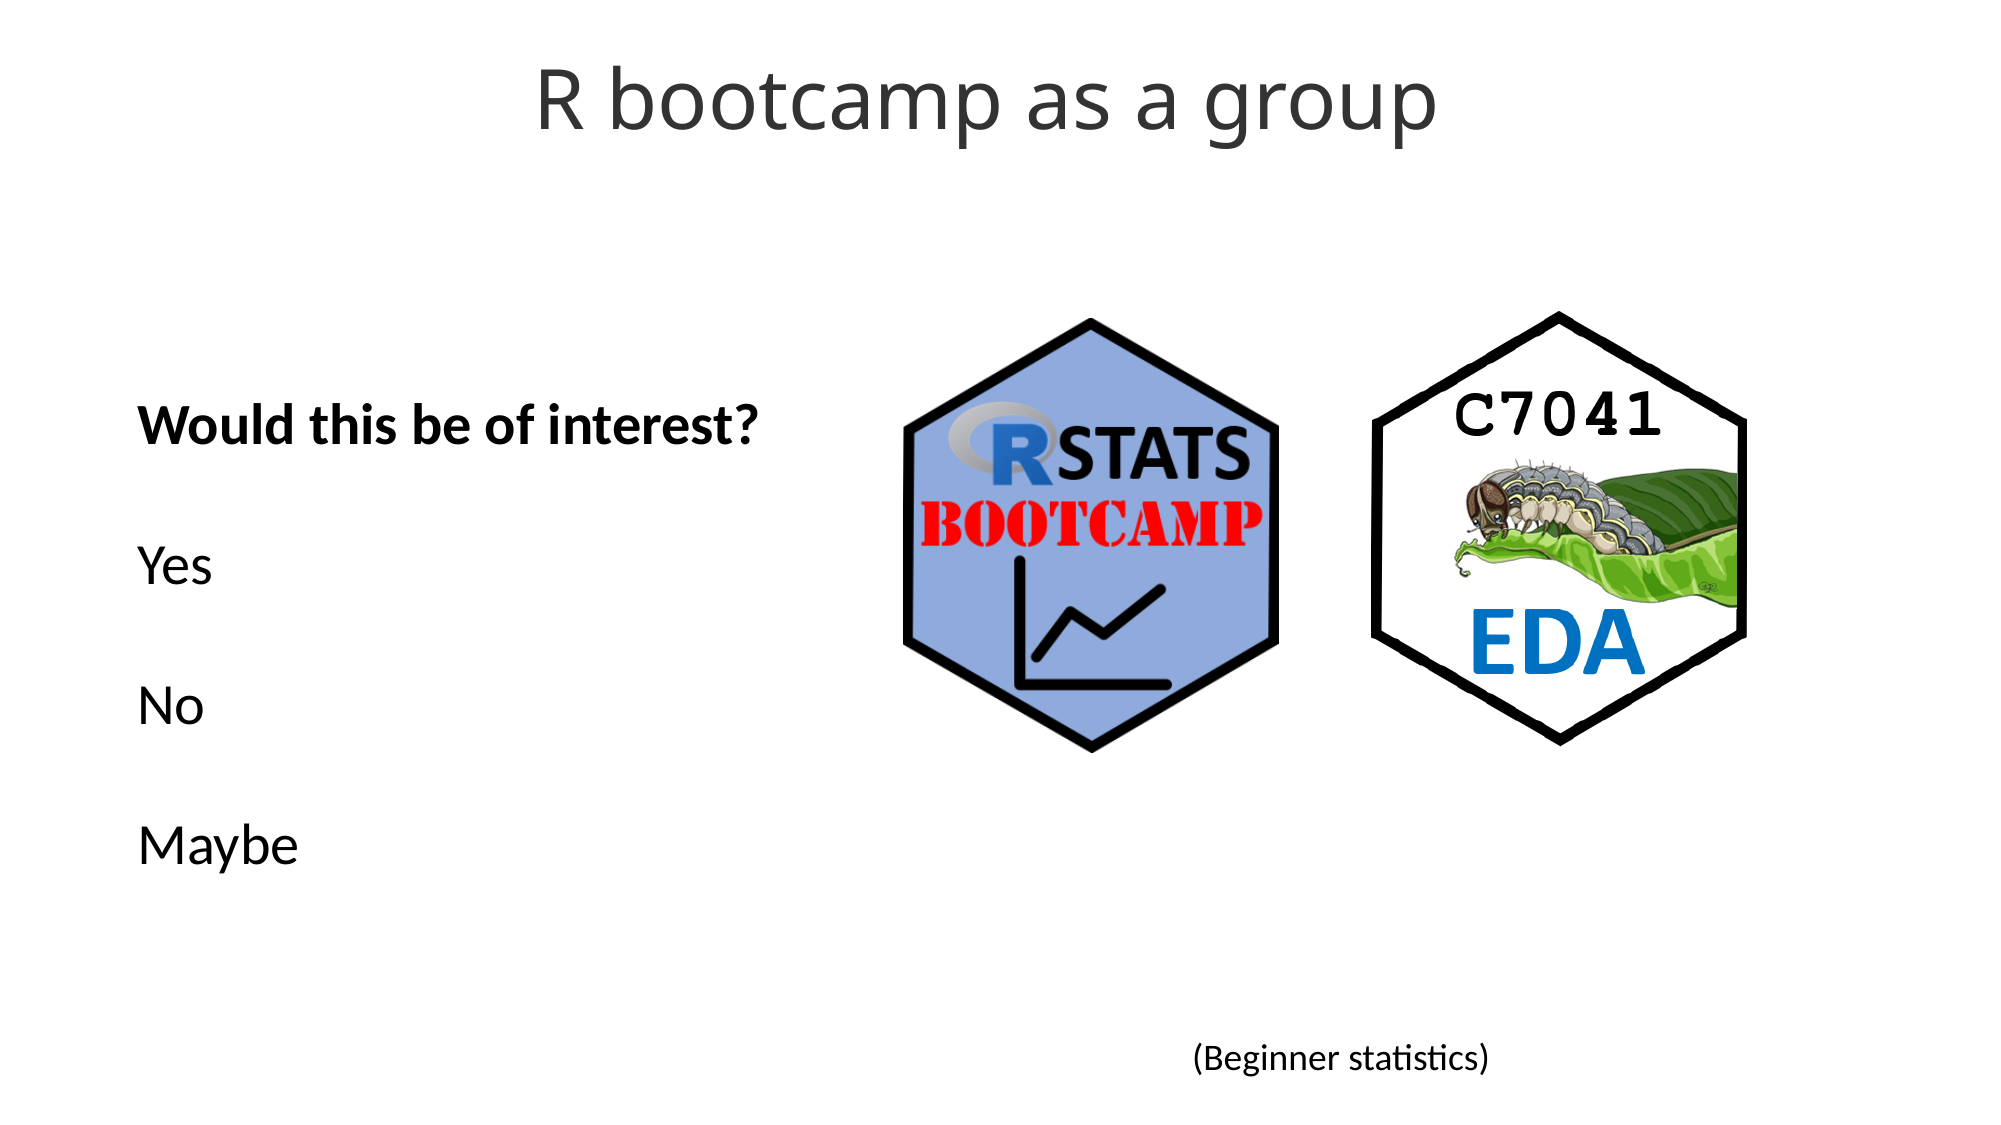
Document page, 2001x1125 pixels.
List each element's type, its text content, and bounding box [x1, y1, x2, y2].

picture [903, 318, 1279, 753]
text_box (Beginner statistics) [1177, 1025, 1506, 1086]
text_box R bootcamp as a group [104, 38, 1869, 154]
text_box Would this be of interest? Yes No Maybe [122, 378, 776, 884]
picture [1370, 309, 1747, 748]
